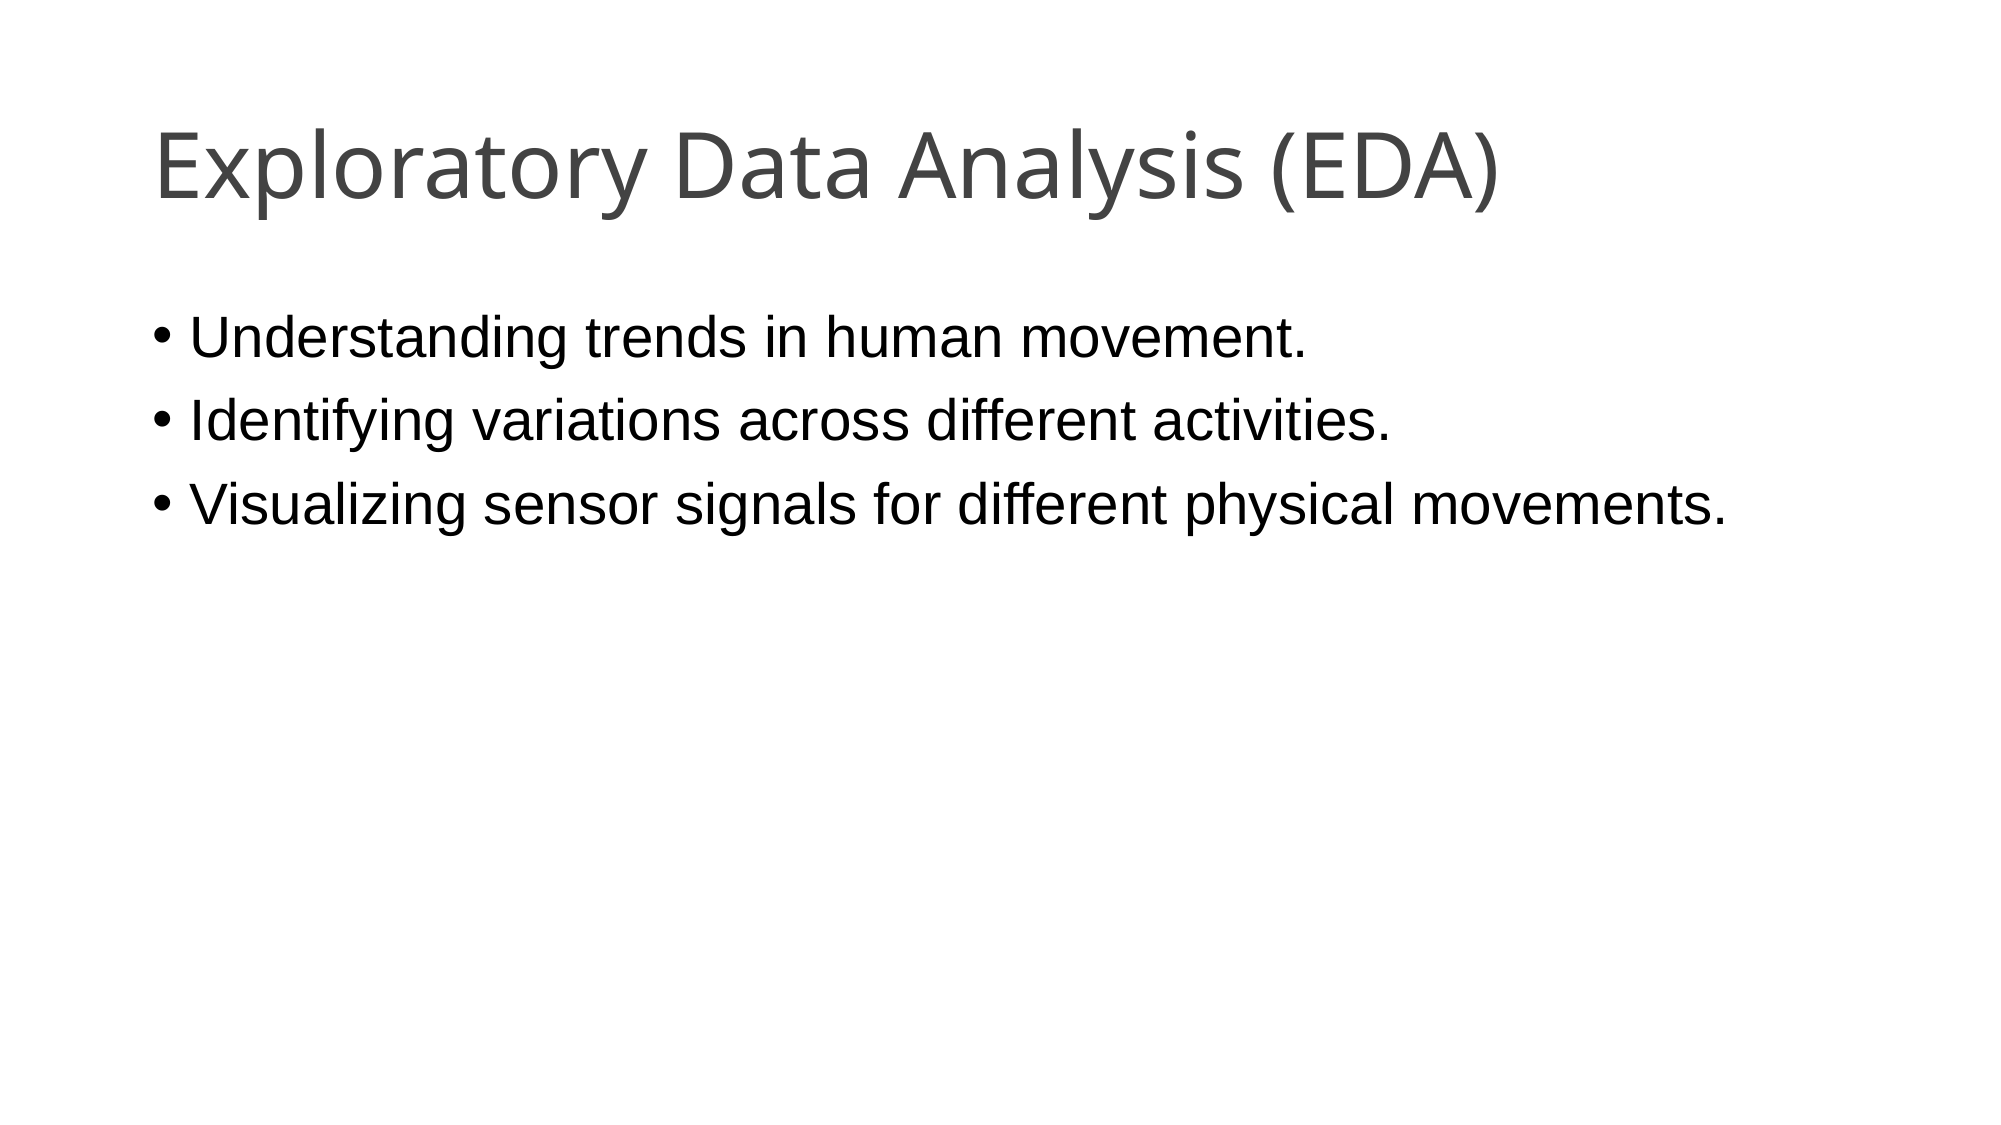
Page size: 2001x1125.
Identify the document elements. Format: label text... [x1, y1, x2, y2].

title Exploratory Data Analysis (EDA) [137, 59, 1863, 278]
list Understanding trends in human movement. Identifying variations across different activities. Visualizing sensor signals for different physical movements. [137, 299, 1863, 1014]
